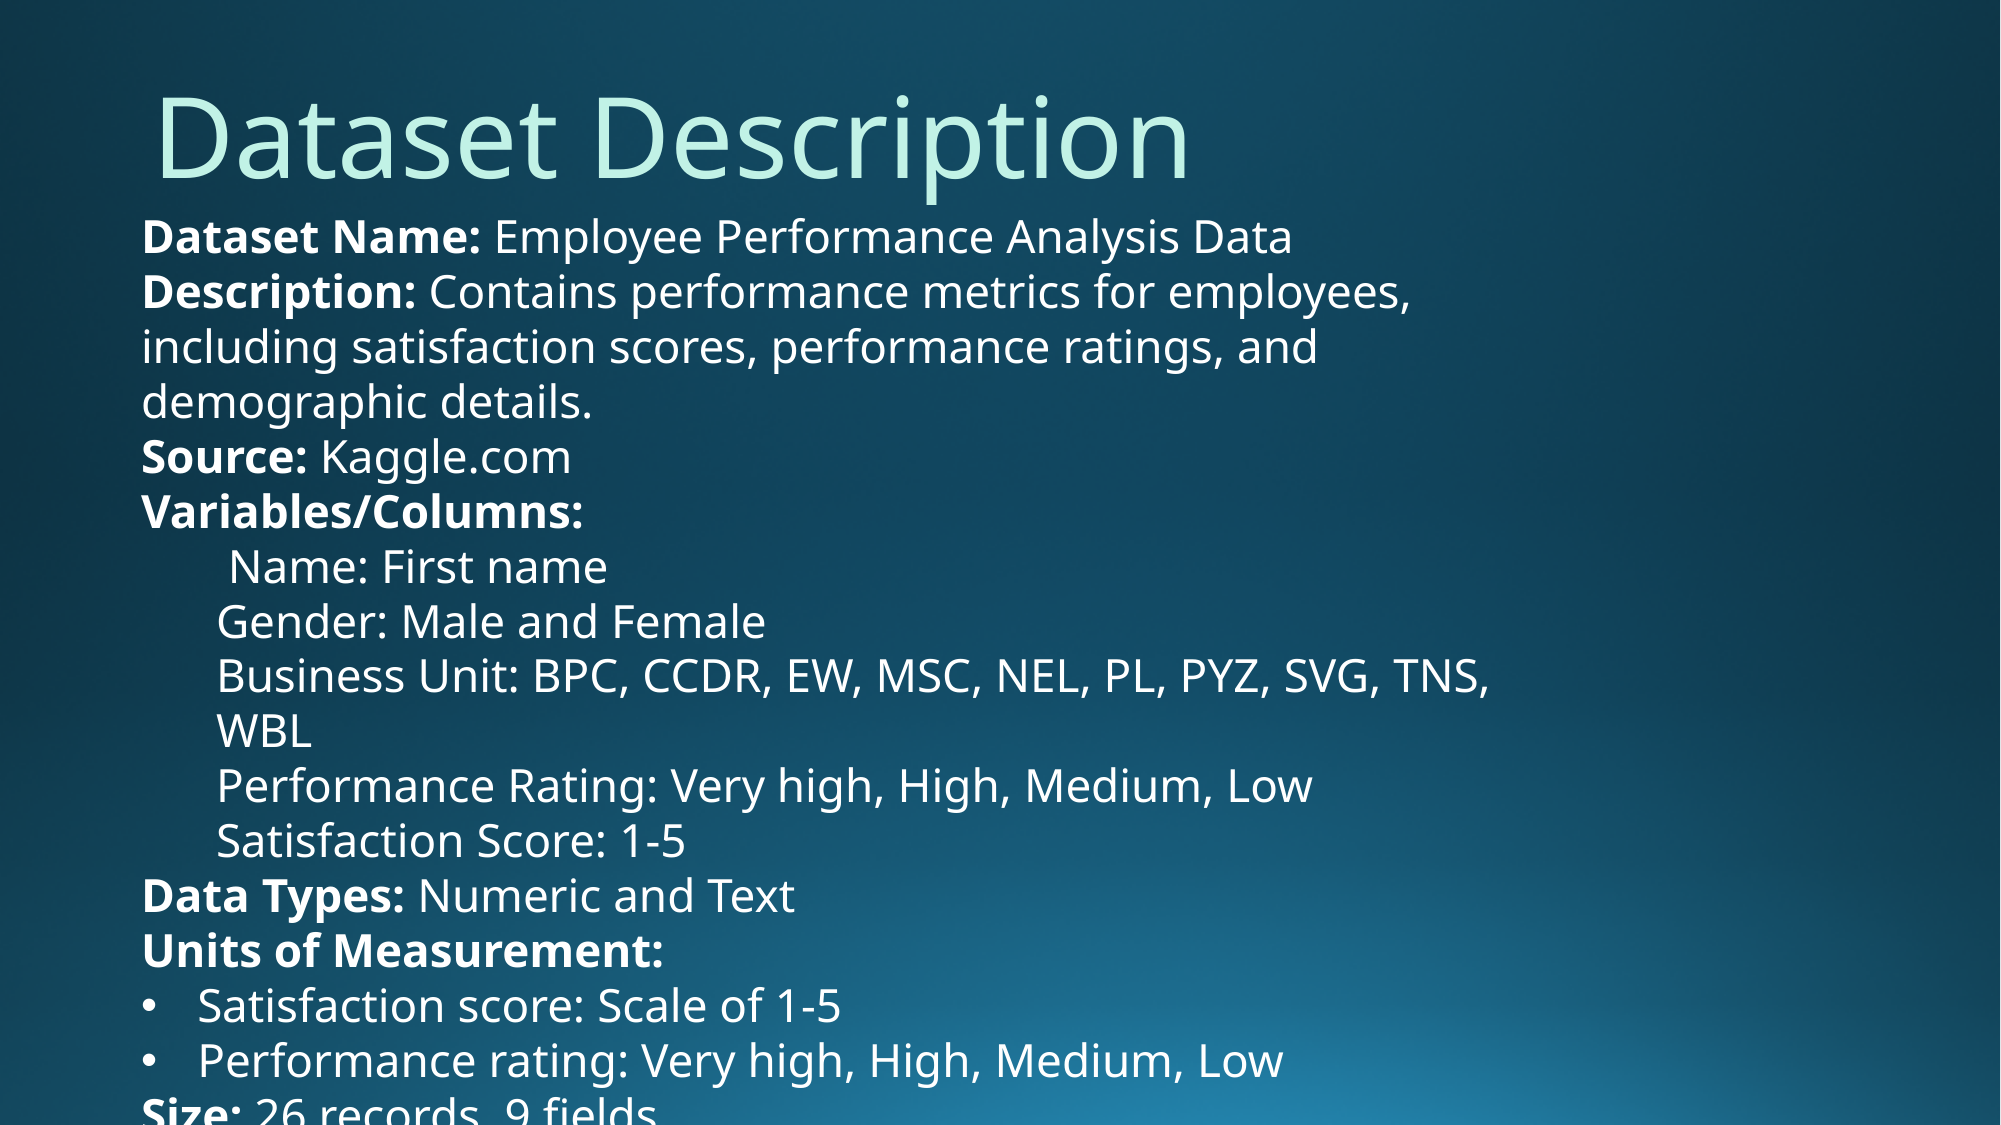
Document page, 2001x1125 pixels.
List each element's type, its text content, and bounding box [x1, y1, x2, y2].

title Dataset Description [137, 59, 1874, 225]
text_box Dataset Name: Employee Performance Analysis Data Description: Contains performance metrics for employees, including satisfaction scores, performance ratings, and demographic details. Source: Kaggle.com Variables/Columns: Name: First name Gender: Male and Female Business Unit: BPC, CCDR, EW, MSC, NEL, PL, PYZ, SVG, TNS, WBL Performance Rating: Very high, High, Medium, Low Satisfaction Score: 1-5 Data Types: Numeric and Text Units of Measurement: Satisfaction score: Scale of 1-5 Performance rating: Very high, High, Medium, Low Size: 26 records, 9 fields Visualization: Bar graph [126, 199, 1577, 1125]
picture [0, 0, 2001, 1125]
